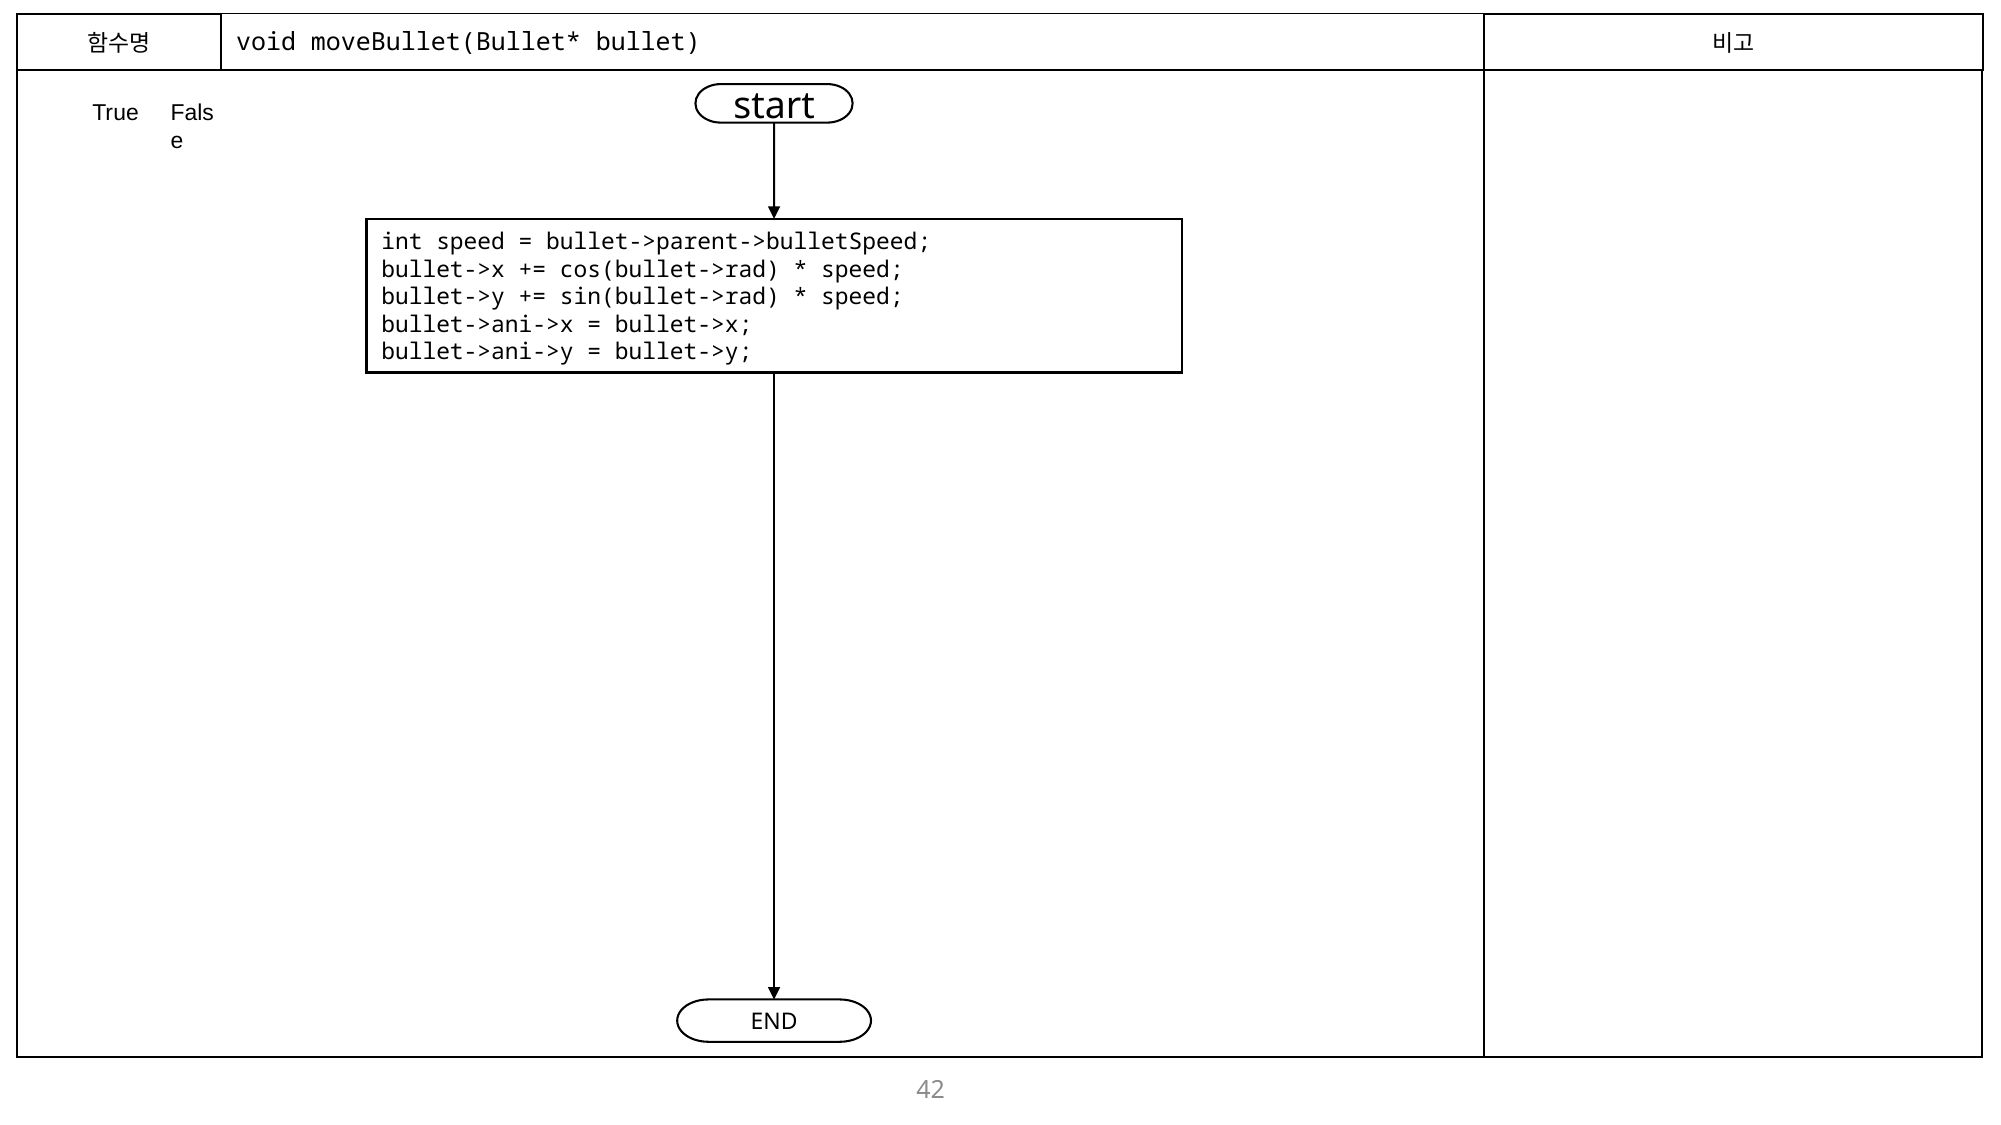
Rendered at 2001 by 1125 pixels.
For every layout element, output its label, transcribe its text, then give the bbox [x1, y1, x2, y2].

text_box 함수명 [16, 13, 222, 69]
text_box start [694, 83, 854, 124]
text_box [16, 69, 1483, 1058]
title void moveBullet(Bullet* bullet) [222, 13, 1483, 69]
text_box 비고 [1483, 13, 1984, 71]
text_box [1483, 69, 1983, 1058]
slide_number 42 [705, 1069, 1156, 1112]
text_box int speed = bullet->parent->bulletSpeed; bullet->x += cos(bullet->rad) * speed; bullet->y += sin(bullet->rad) * speed; bullet->ani->x = bullet->x; bullet->ani->y = bullet->y; [365, 218, 1183, 374]
text_box END [676, 998, 873, 1043]
text_box True [77, 90, 155, 133]
text_box False [155, 90, 240, 161]
